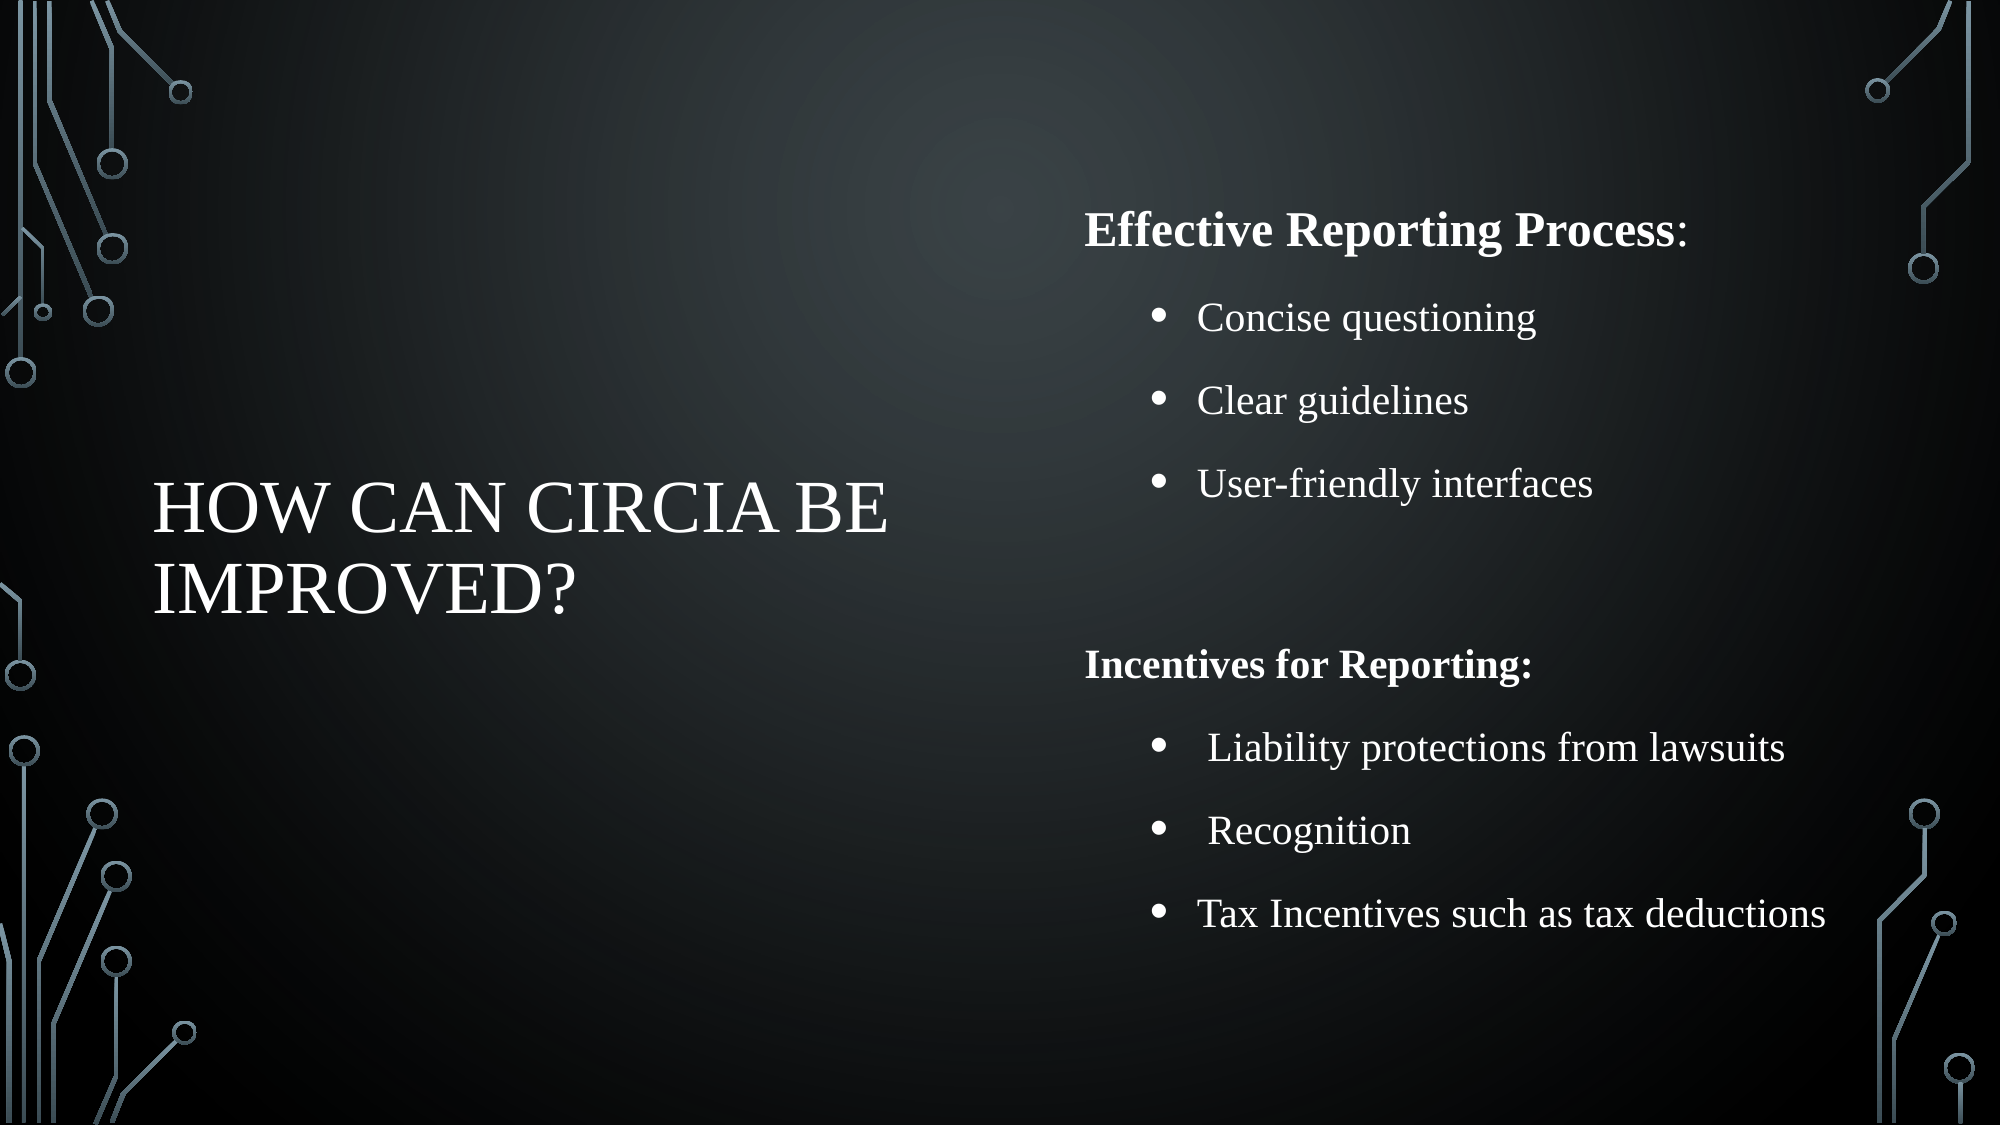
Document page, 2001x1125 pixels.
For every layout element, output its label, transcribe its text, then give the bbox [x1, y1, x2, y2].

list Effective Reporting Process: Concise questioning Clear guidelines User-friendly interfaces Incentives for Reporting: Liability protections from lawsuits Recognition Tax Incentives such as tax deductions [1059, 151, 1945, 1125]
title How Can CIRCIA Be Improved? [137, 91, 984, 1006]
